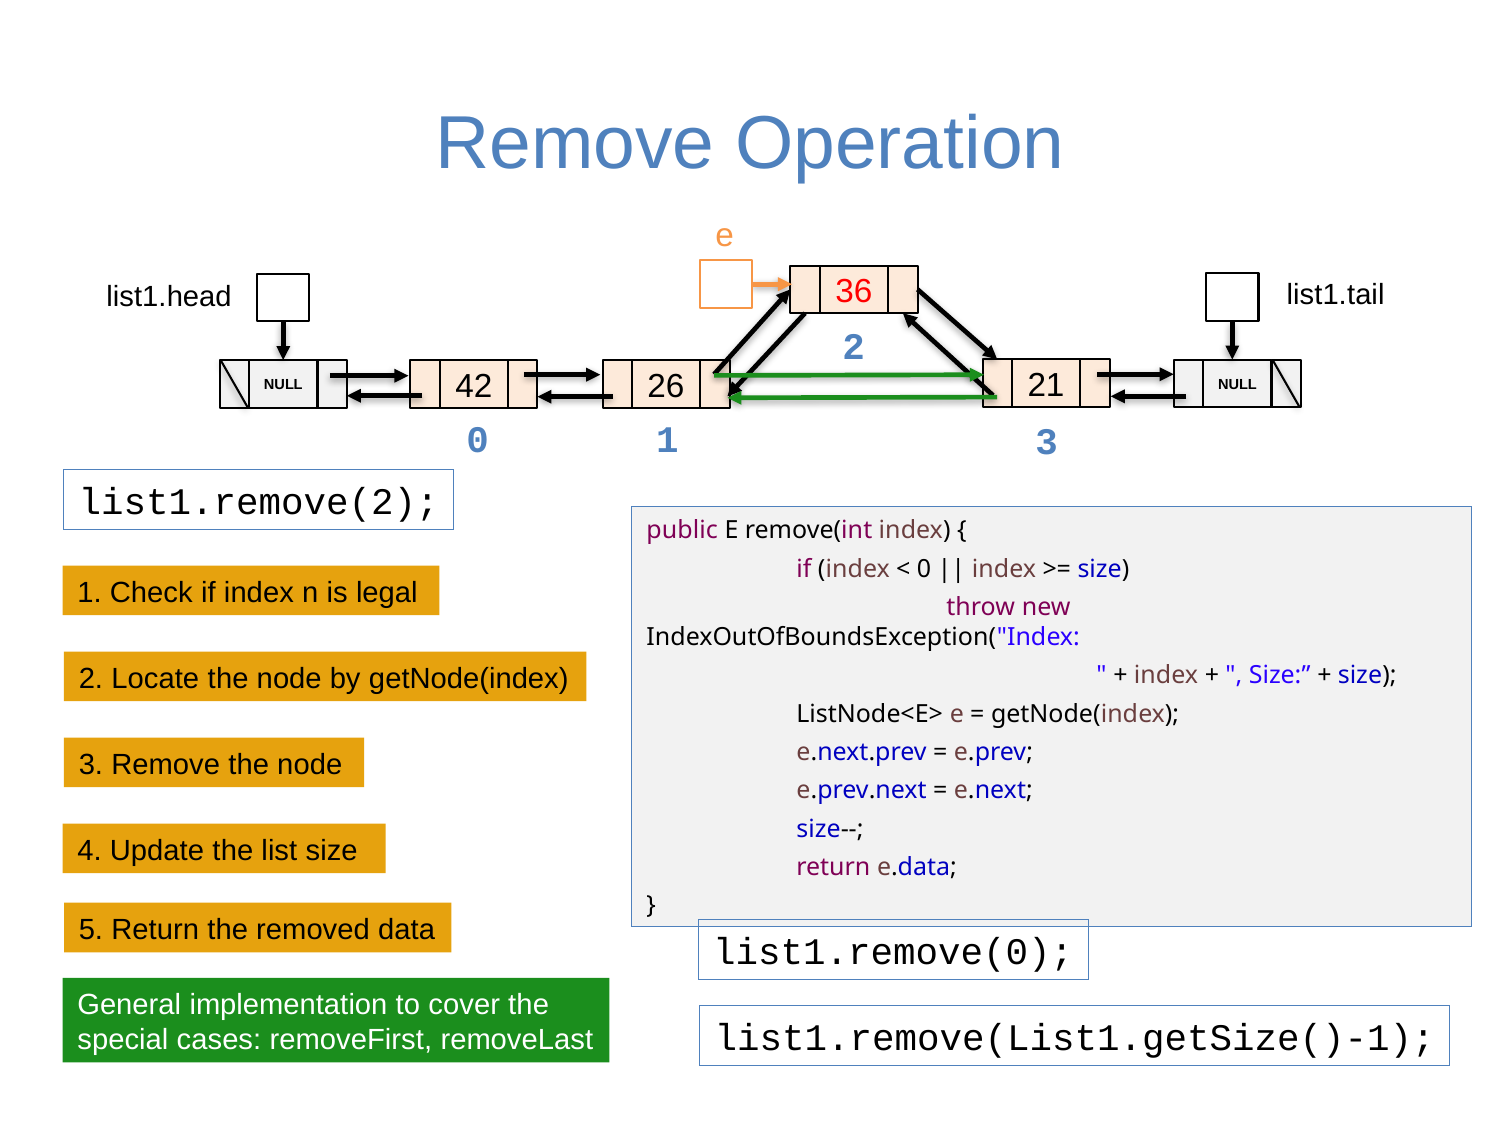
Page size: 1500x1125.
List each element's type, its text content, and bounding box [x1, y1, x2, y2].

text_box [219, 359, 250, 408]
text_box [727, 385, 806, 396]
text_box list1.head [91, 269, 247, 320]
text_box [902, 312, 994, 395]
text_box 1 [641, 407, 694, 468]
text_box list1.tail [1271, 267, 1400, 318]
text_box 2. Locate the node by getNode(index) [63, 651, 587, 702]
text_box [1271, 359, 1302, 408]
text_box public E remove(int index) { if (index < 0 || index >= size) throw new IndexOutOfBoundsException("Index: " + index + ", Size:” + size); ListNode<E> e = getNode(index); e.next.prev = e.prev; e.prev.next = e.next; size--; return e.data; } [631, 506, 1472, 927]
text_box [788, 263, 822, 315]
text_box 42 [442, 358, 506, 410]
text_box 0 [451, 407, 504, 468]
text_box list1.remove(0); [698, 919, 1089, 980]
text_box [698, 258, 754, 310]
text_box 2 [827, 314, 880, 373]
text_box 3 [1020, 409, 1073, 470]
text_box 26 [634, 358, 698, 410]
text_box NULL [1205, 357, 1271, 409]
text_box [980, 357, 1014, 409]
text_box 36 [822, 263, 886, 315]
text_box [713, 289, 791, 374]
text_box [727, 312, 806, 373]
text_box General implementation to cover the special cases: removeFirst, removeLast [62, 977, 610, 1063]
text_box 1. Check if index n is legal [62, 565, 440, 616]
text_box 3. Remove the node [63, 737, 365, 788]
text_box [600, 358, 634, 410]
text_box NULL [248, 358, 315, 410]
text_box [408, 358, 442, 410]
text_box [506, 358, 539, 410]
text_box [1204, 271, 1261, 323]
text_box 21 [1014, 357, 1078, 409]
text_box 4. Update the list size [62, 823, 386, 874]
title Remove Operation [75, 45, 1425, 233]
text_box e [700, 206, 749, 258]
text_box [917, 289, 998, 317]
text_box [1172, 357, 1205, 409]
text_box [886, 263, 920, 315]
text_box 5. Return the removed data [64, 902, 452, 953]
text_box list1.remove(2); [63, 469, 454, 530]
text_box [315, 358, 349, 410]
text_box [255, 272, 312, 324]
text_box [1078, 357, 1112, 409]
text_box [698, 358, 732, 410]
text_box list1.remove(List1.getSize()-1); [699, 1005, 1450, 1066]
